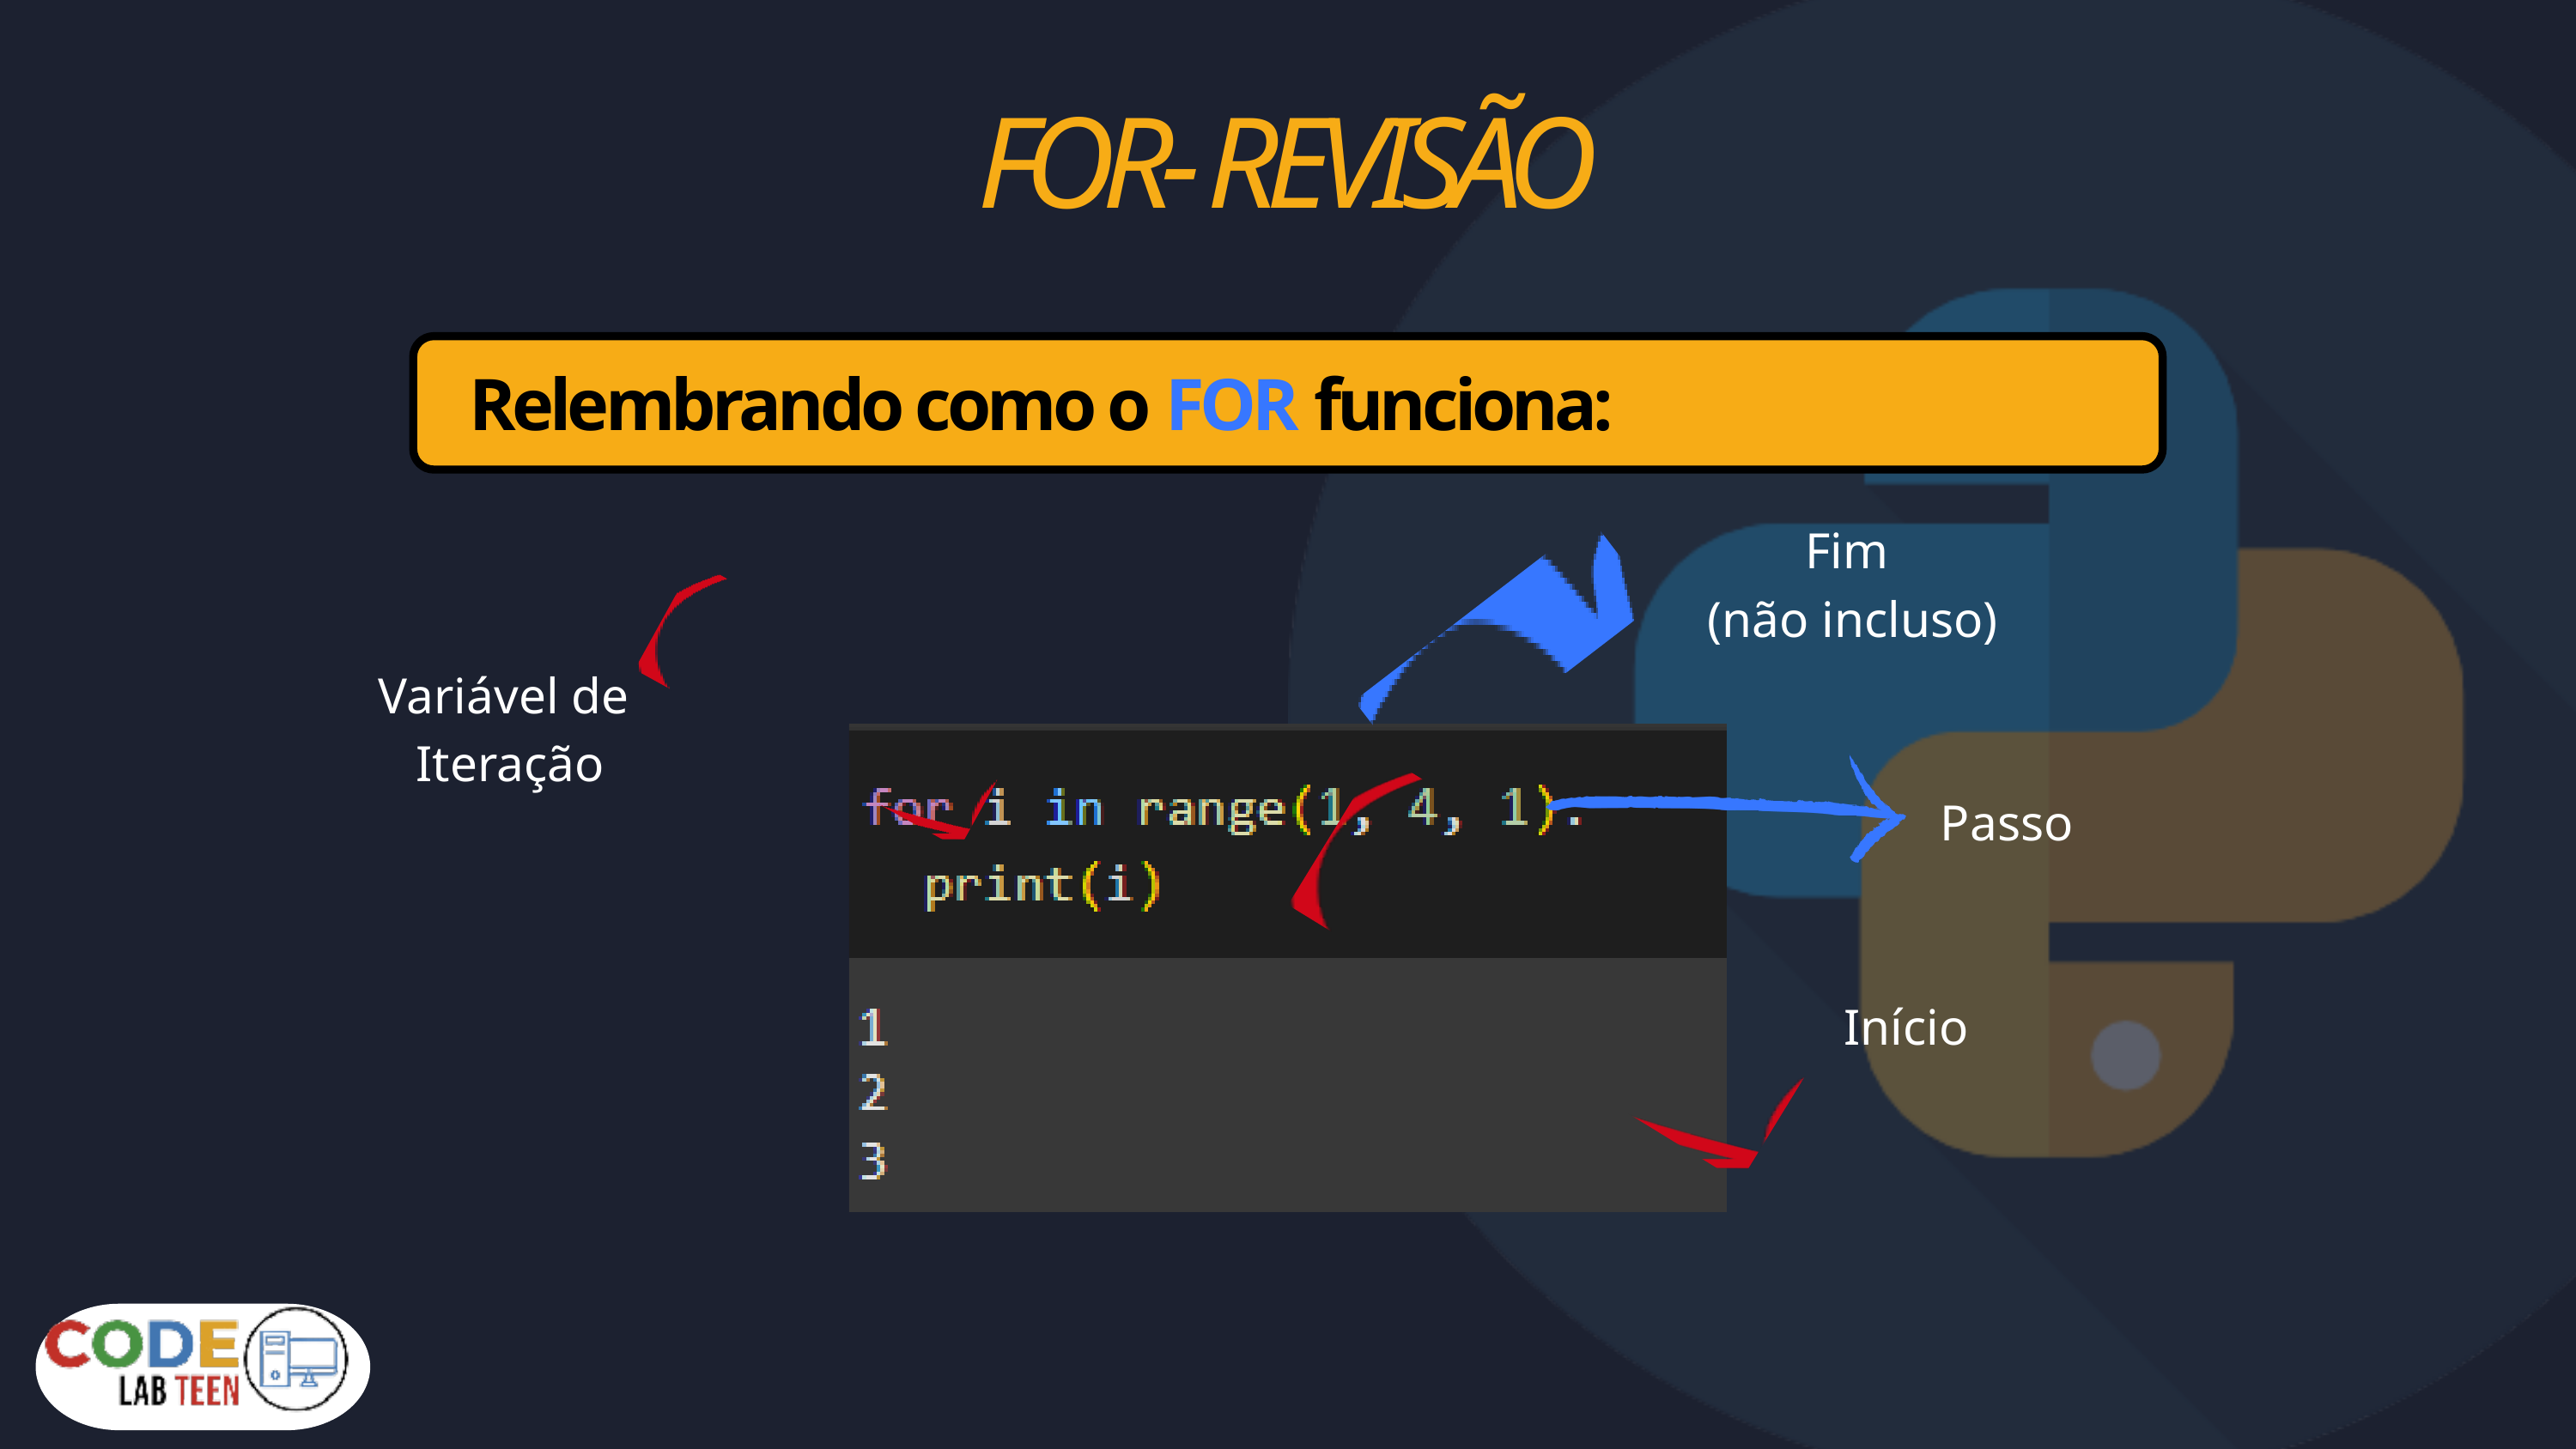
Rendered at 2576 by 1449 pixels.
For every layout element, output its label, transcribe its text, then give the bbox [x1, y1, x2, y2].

text_box [1546, 754, 1906, 864]
text_box [848, 724, 1727, 1212]
text_box [1288, 0, 2576, 1449]
text_box Fim (não incluso) [1656, 510, 2050, 647]
text_box [642, 561, 1020, 849]
text_box [8, 1284, 398, 1449]
text_box Variável de Iteração [337, 654, 671, 791]
text_box [1354, 518, 1656, 786]
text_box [35, 1303, 371, 1431]
text_box [1287, 754, 1818, 1183]
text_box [412, 336, 2163, 470]
text_box Início [1805, 987, 2008, 1056]
text_box FOR- REVISÃO [173, 60, 2403, 233]
text_box Passo [1905, 782, 2108, 851]
